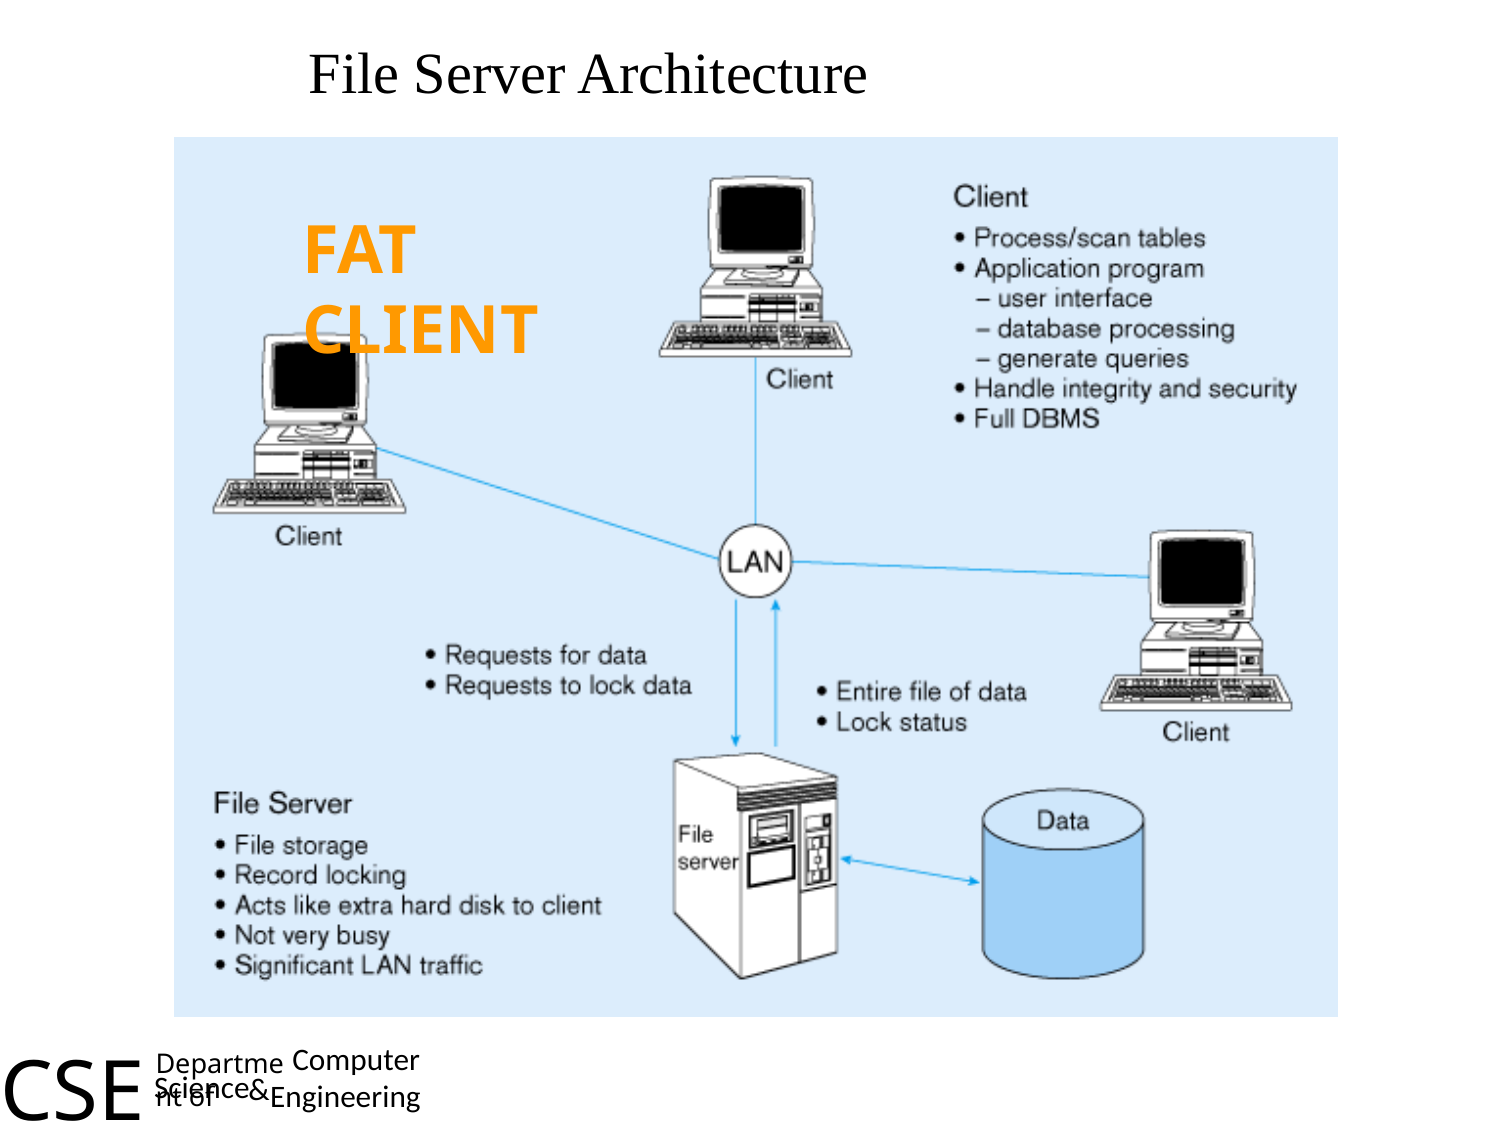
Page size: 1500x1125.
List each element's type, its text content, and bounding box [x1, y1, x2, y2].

text_box File Server Architecture [293, 27, 884, 113]
picture [174, 137, 1338, 1017]
